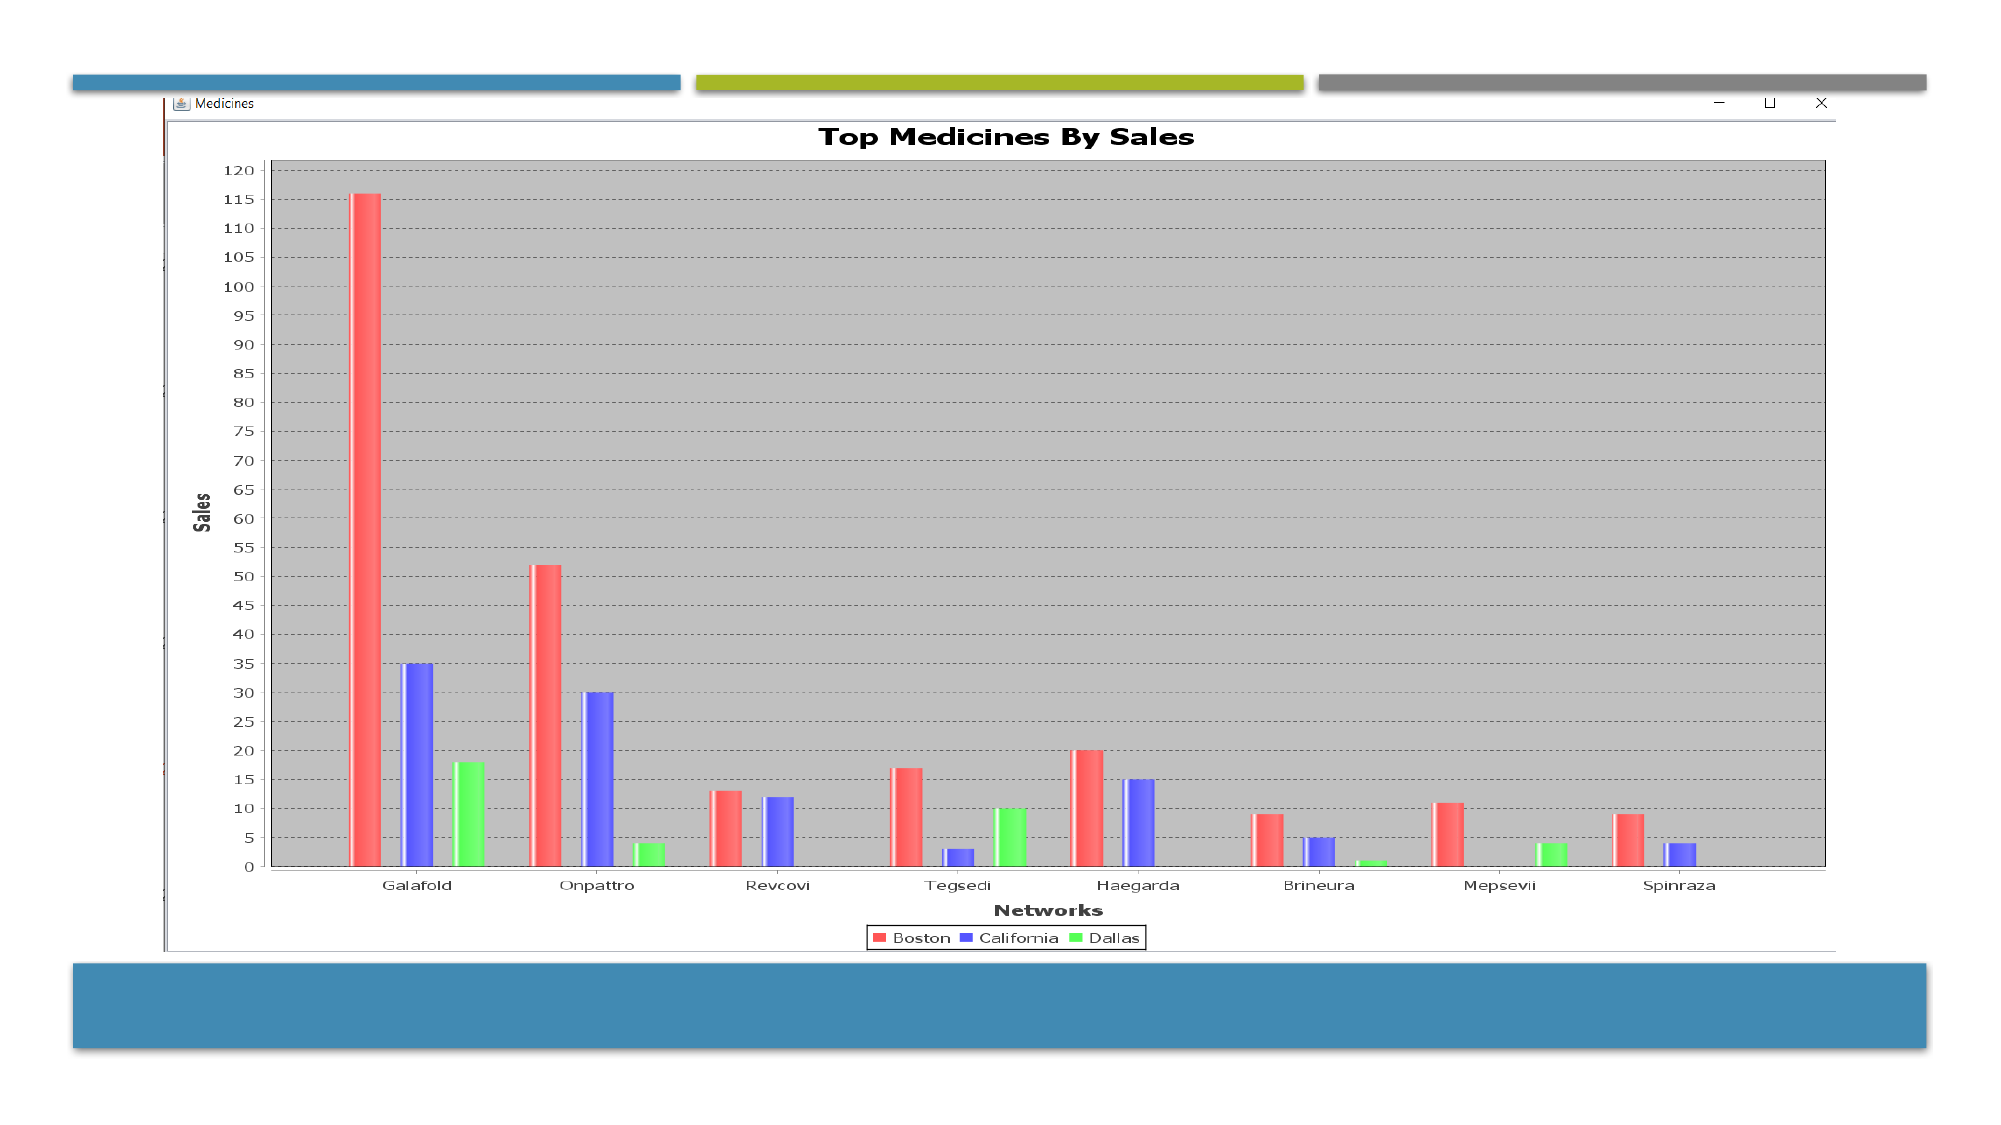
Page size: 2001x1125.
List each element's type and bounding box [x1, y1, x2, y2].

text_box [0, 0, 2000, 1125]
list [162, 97, 1837, 952]
text_box [72, 962, 1927, 1049]
text_box [695, 74, 1305, 91]
text_box [72, 74, 682, 91]
text_box [1318, 73, 1928, 92]
